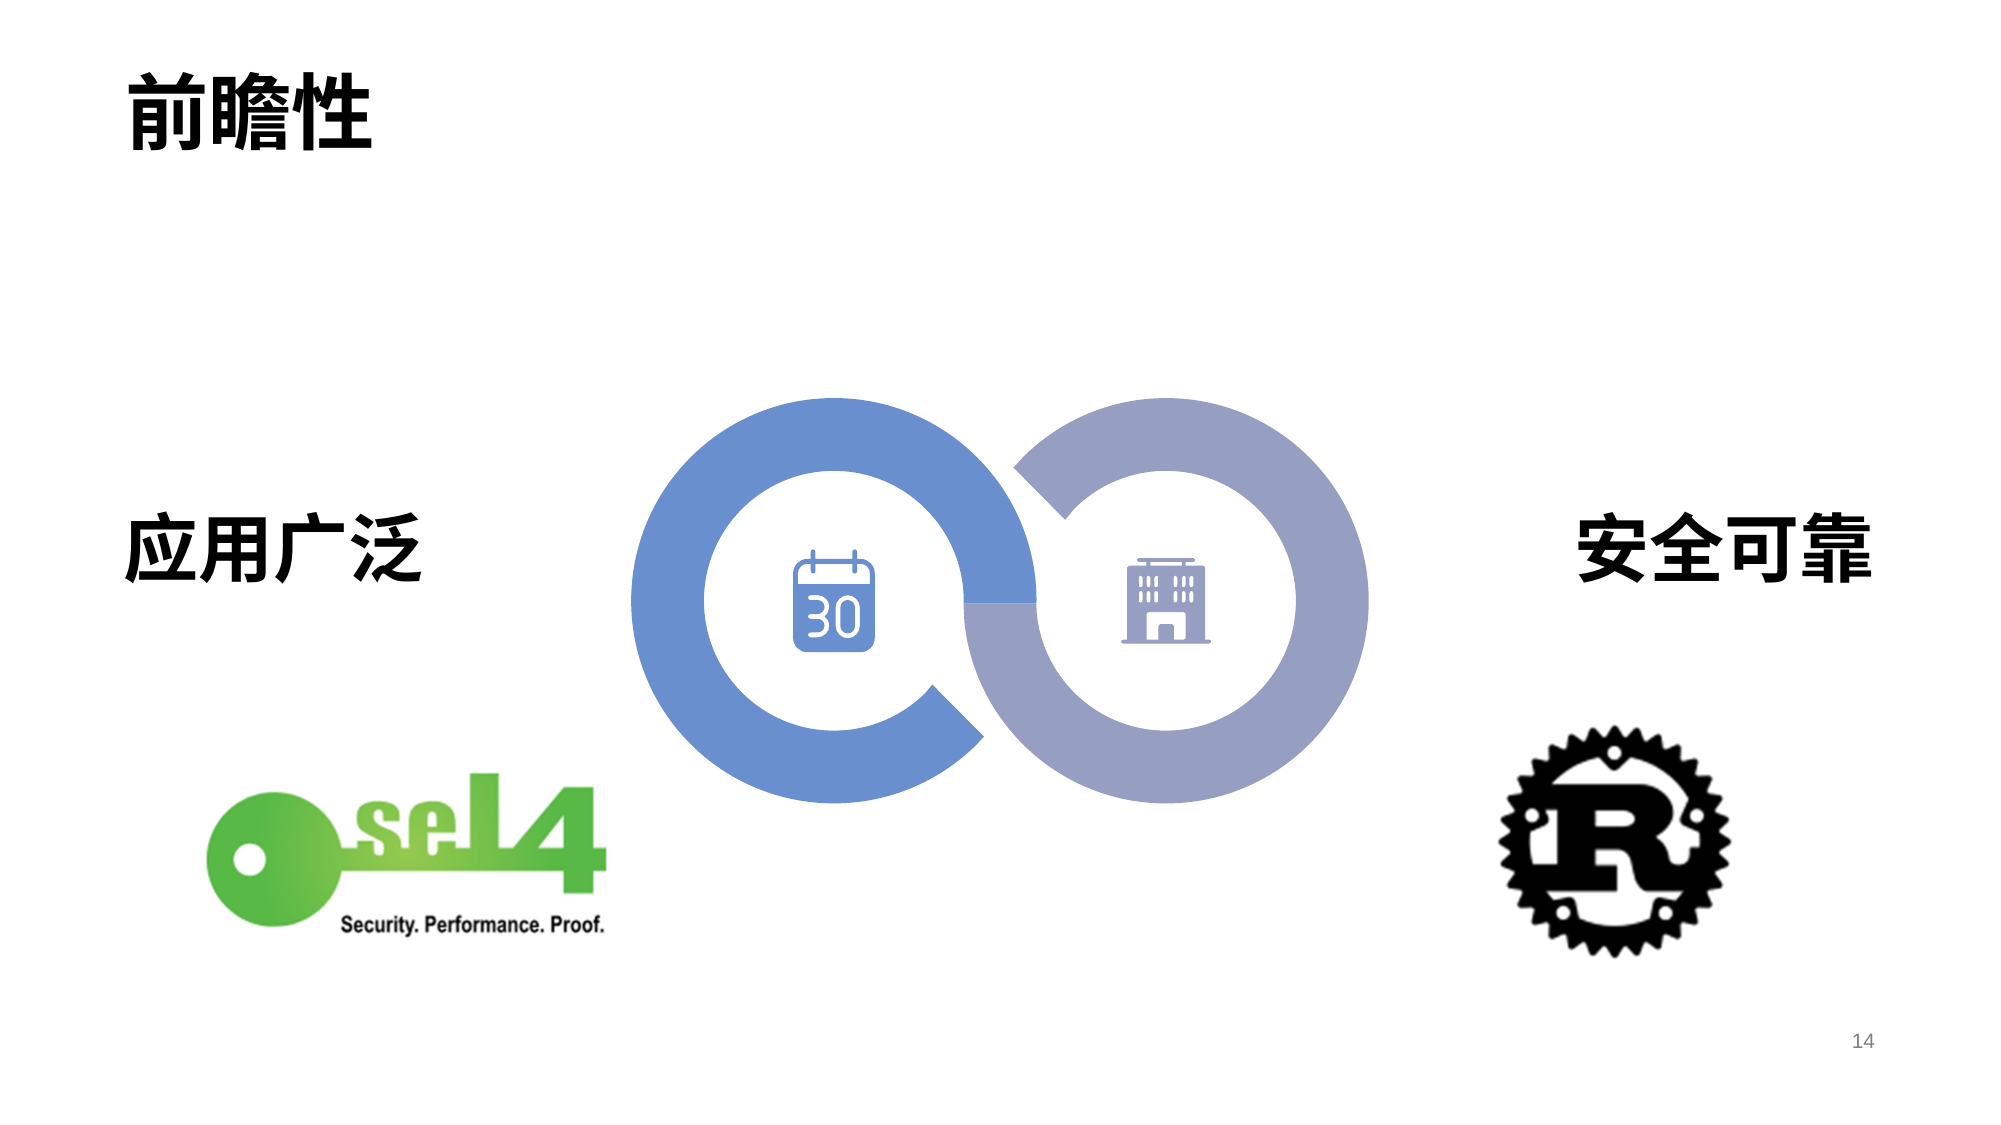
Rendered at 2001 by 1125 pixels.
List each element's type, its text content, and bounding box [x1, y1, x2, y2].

slide_number 14 [1412, 1022, 1890, 1057]
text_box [108, 398, 1890, 804]
picture [1457, 684, 1777, 1004]
picture [177, 731, 664, 957]
title 前瞻性 [109, 0, 1890, 169]
